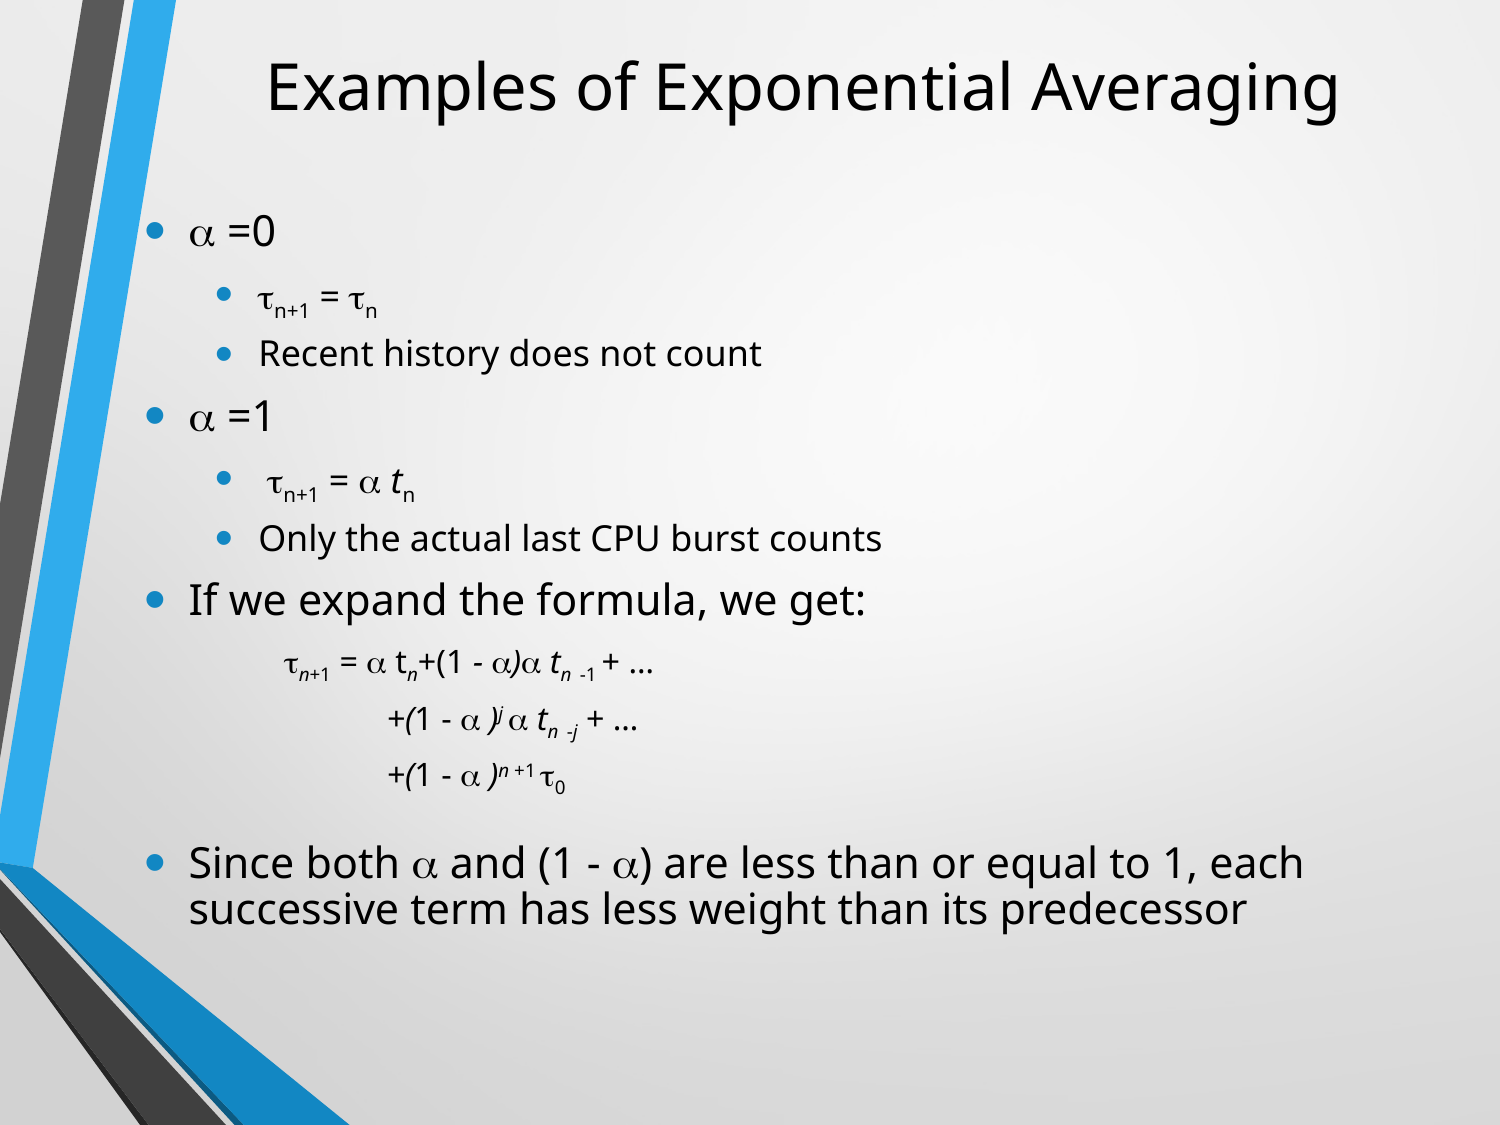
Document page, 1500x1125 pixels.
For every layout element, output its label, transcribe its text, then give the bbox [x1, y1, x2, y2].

list  =0 n+1 = n Recent history does not count  =1 n+1 =  tn Only the actual last CPU burst counts If we expand the formula, we get: n+1 =  tn+(1 - ) tn -1 + … +(1 -  )j  tn -j + … +(1 -  )n +1 0 Since both  and (1 - ) are less than or equal to 1, each successive term has less weight than its predecessor [130, 202, 1416, 946]
title Examples of Exponential Averaging [192, 37, 1416, 133]
